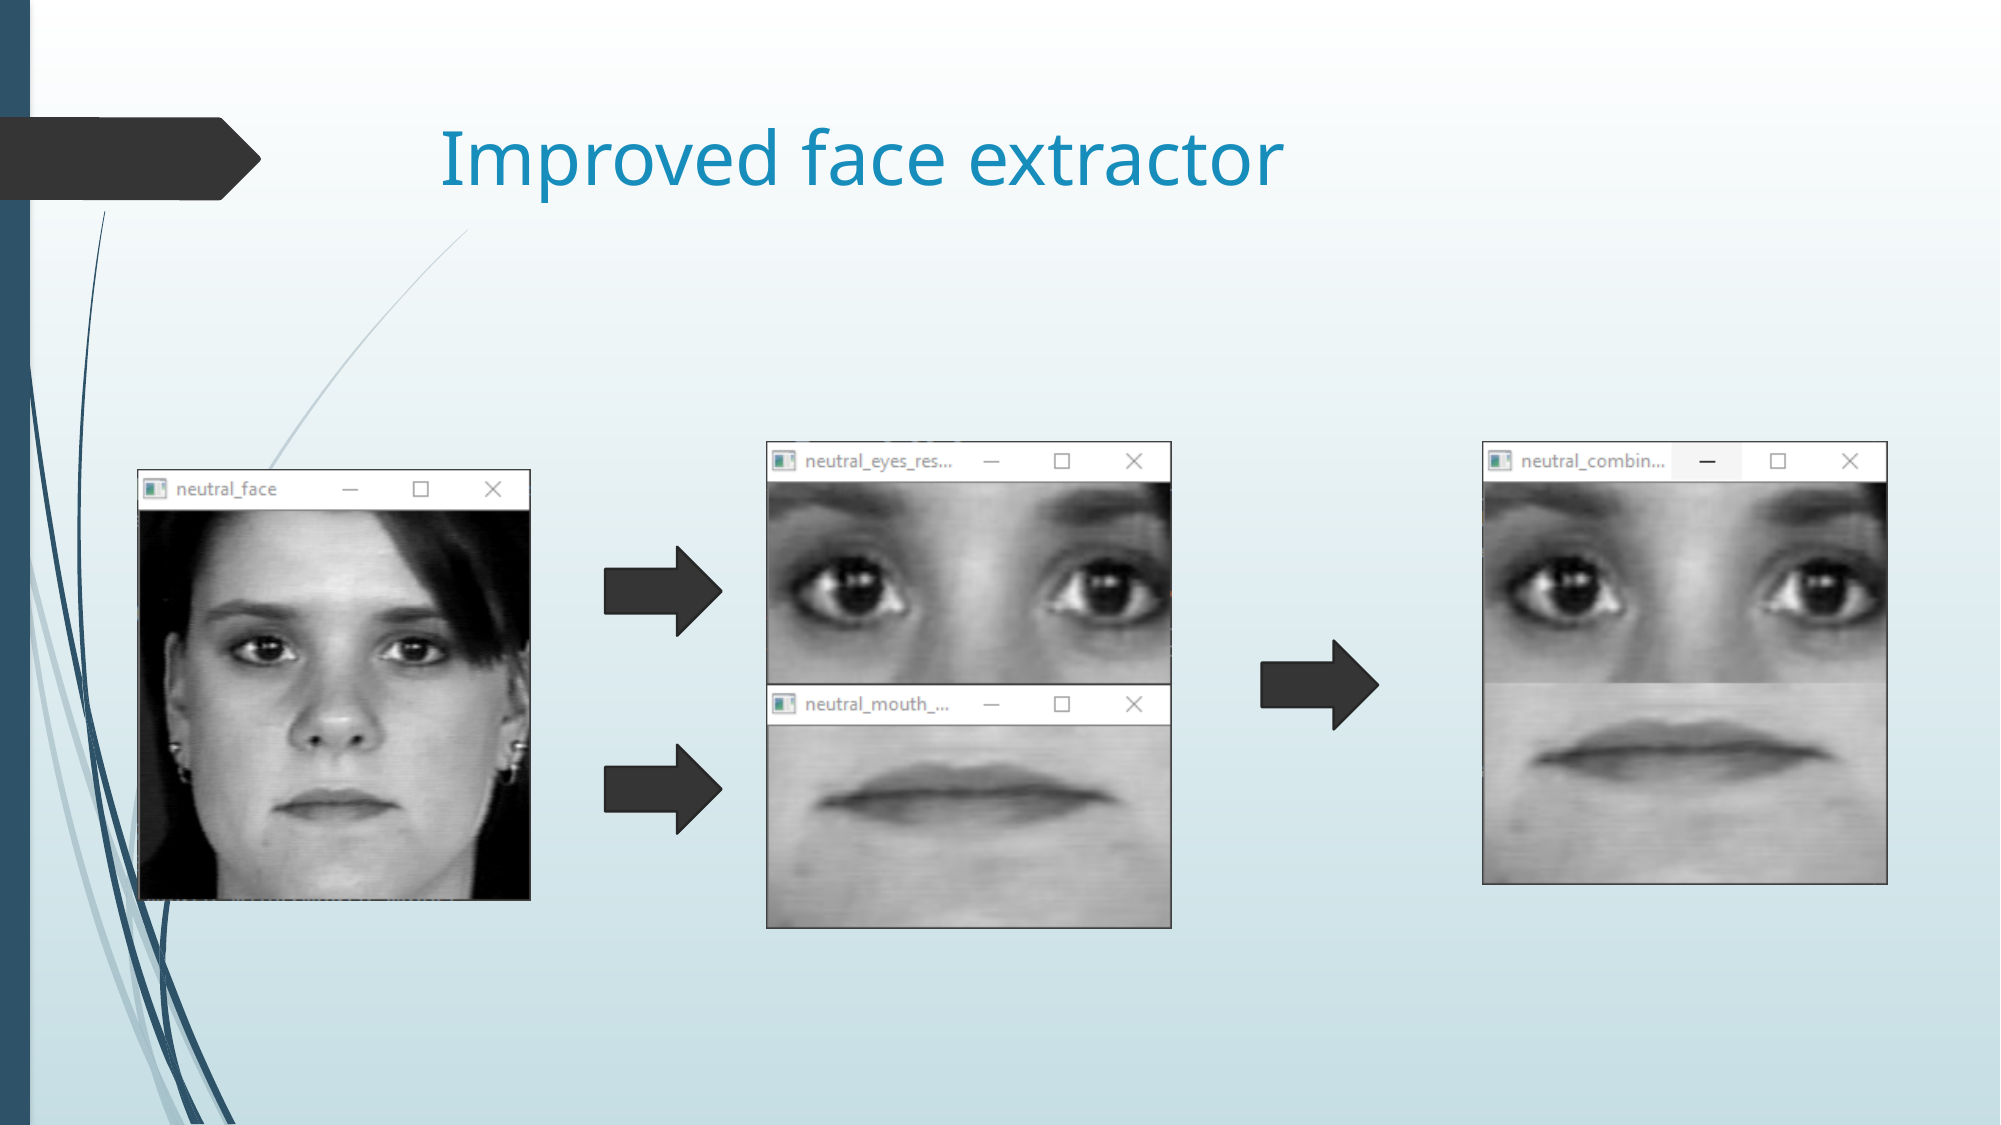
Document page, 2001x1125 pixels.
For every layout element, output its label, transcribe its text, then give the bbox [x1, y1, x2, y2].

picture [137, 468, 531, 901]
picture [766, 440, 1172, 929]
text_box [1260, 639, 1380, 731]
picture [1482, 440, 1888, 886]
text_box [603, 743, 723, 835]
title Improved face extractor [425, 102, 1888, 313]
text_box [603, 545, 723, 637]
